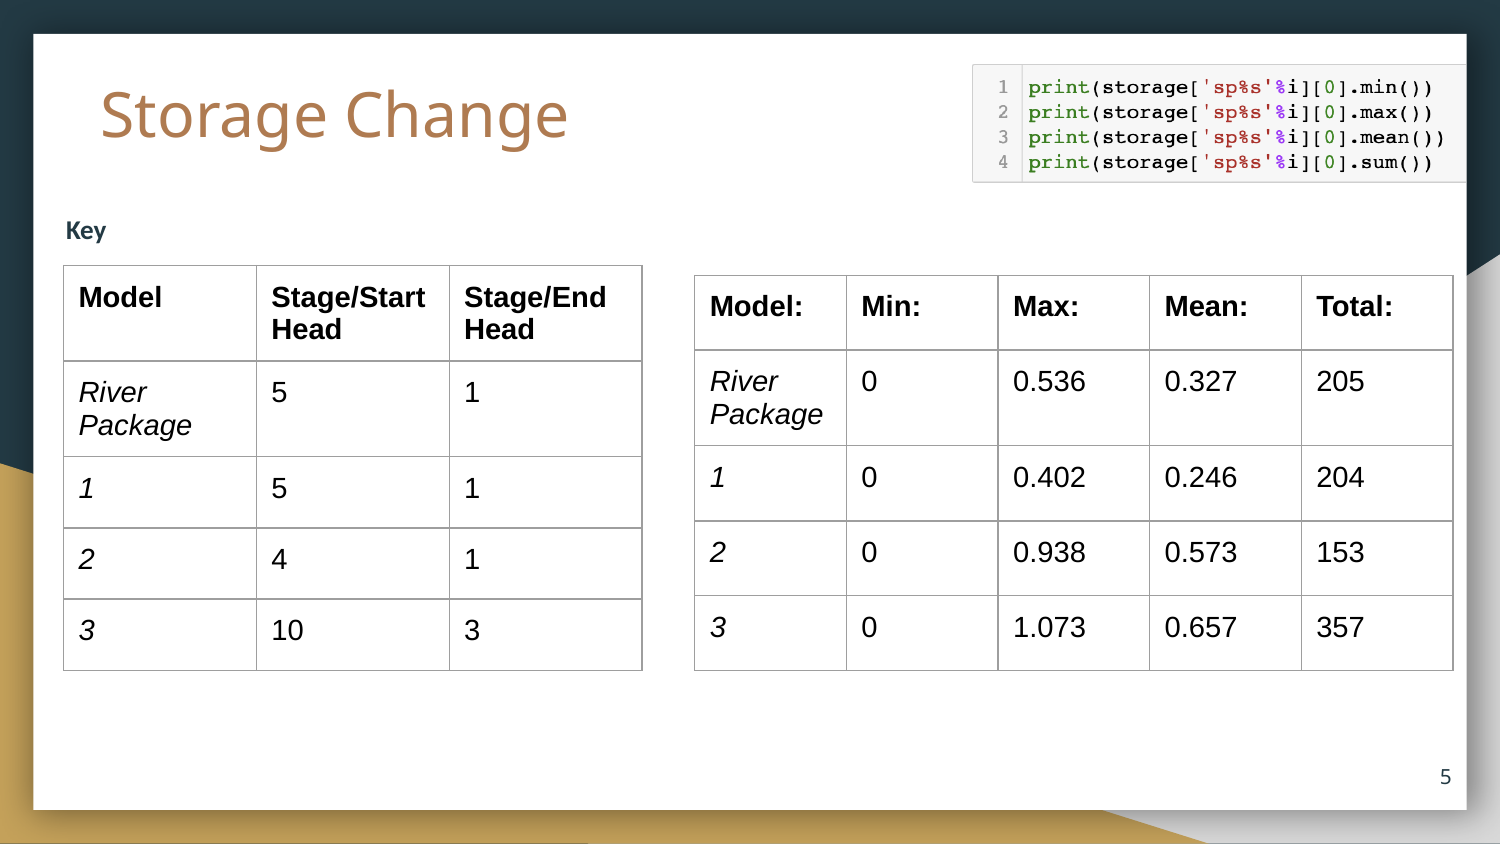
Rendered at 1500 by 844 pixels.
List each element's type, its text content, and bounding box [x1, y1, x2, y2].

table_header Stage/Start Head [257, 266, 449, 360]
table_cell River Package [695, 351, 846, 445]
table_cell 1 [450, 529, 641, 598]
table_cell 0 [847, 596, 997, 670]
table_cell 153 [1302, 522, 1452, 595]
table_cell 0 [847, 351, 997, 445]
list Key [51, 192, 708, 732]
table_cell 0.402 [999, 446, 1149, 520]
table_cell 1 [64, 457, 256, 527]
table_cell 5 [257, 457, 449, 527]
table_cell 2 [64, 529, 256, 598]
table_cell 4 [257, 529, 449, 598]
table_header Model: [695, 276, 846, 349]
table_cell 1 [450, 362, 641, 456]
table_header Max: [999, 276, 1149, 349]
table_cell 0.536 [999, 351, 1149, 445]
table_cell 205 [1302, 351, 1452, 445]
table_header Stage/End Head [450, 266, 641, 360]
table_cell 0 [847, 522, 997, 595]
table_cell 3 [695, 596, 846, 670]
table_cell 0.327 [1150, 351, 1301, 445]
table_header Total: [1302, 276, 1452, 349]
title Storage Change [85, 59, 1317, 217]
table_cell 5 [257, 362, 449, 456]
table_cell 0.657 [1150, 596, 1301, 670]
table_cell 3 [64, 600, 256, 670]
table_cell 1 [695, 446, 846, 520]
table_cell 2 [695, 522, 846, 595]
table_cell 0 [847, 446, 997, 520]
table_header Model [64, 266, 256, 360]
table_cell 0.938 [999, 522, 1149, 595]
table_header Min: [847, 276, 997, 349]
table_cell 10 [257, 600, 449, 670]
table_header Mean: [1150, 276, 1301, 349]
table_cell 357 [1302, 596, 1452, 670]
table_cell 0.573 [1150, 522, 1301, 595]
table_cell 1 [450, 457, 641, 527]
table_cell 0.246 [1150, 446, 1301, 520]
picture [966, 59, 1466, 188]
table_cell 1.073 [999, 596, 1149, 670]
slide_number ‹#› [1376, 745, 1467, 810]
table_cell River Package [64, 362, 256, 456]
table_cell 204 [1302, 446, 1452, 520]
table_cell 3 [450, 600, 641, 670]
